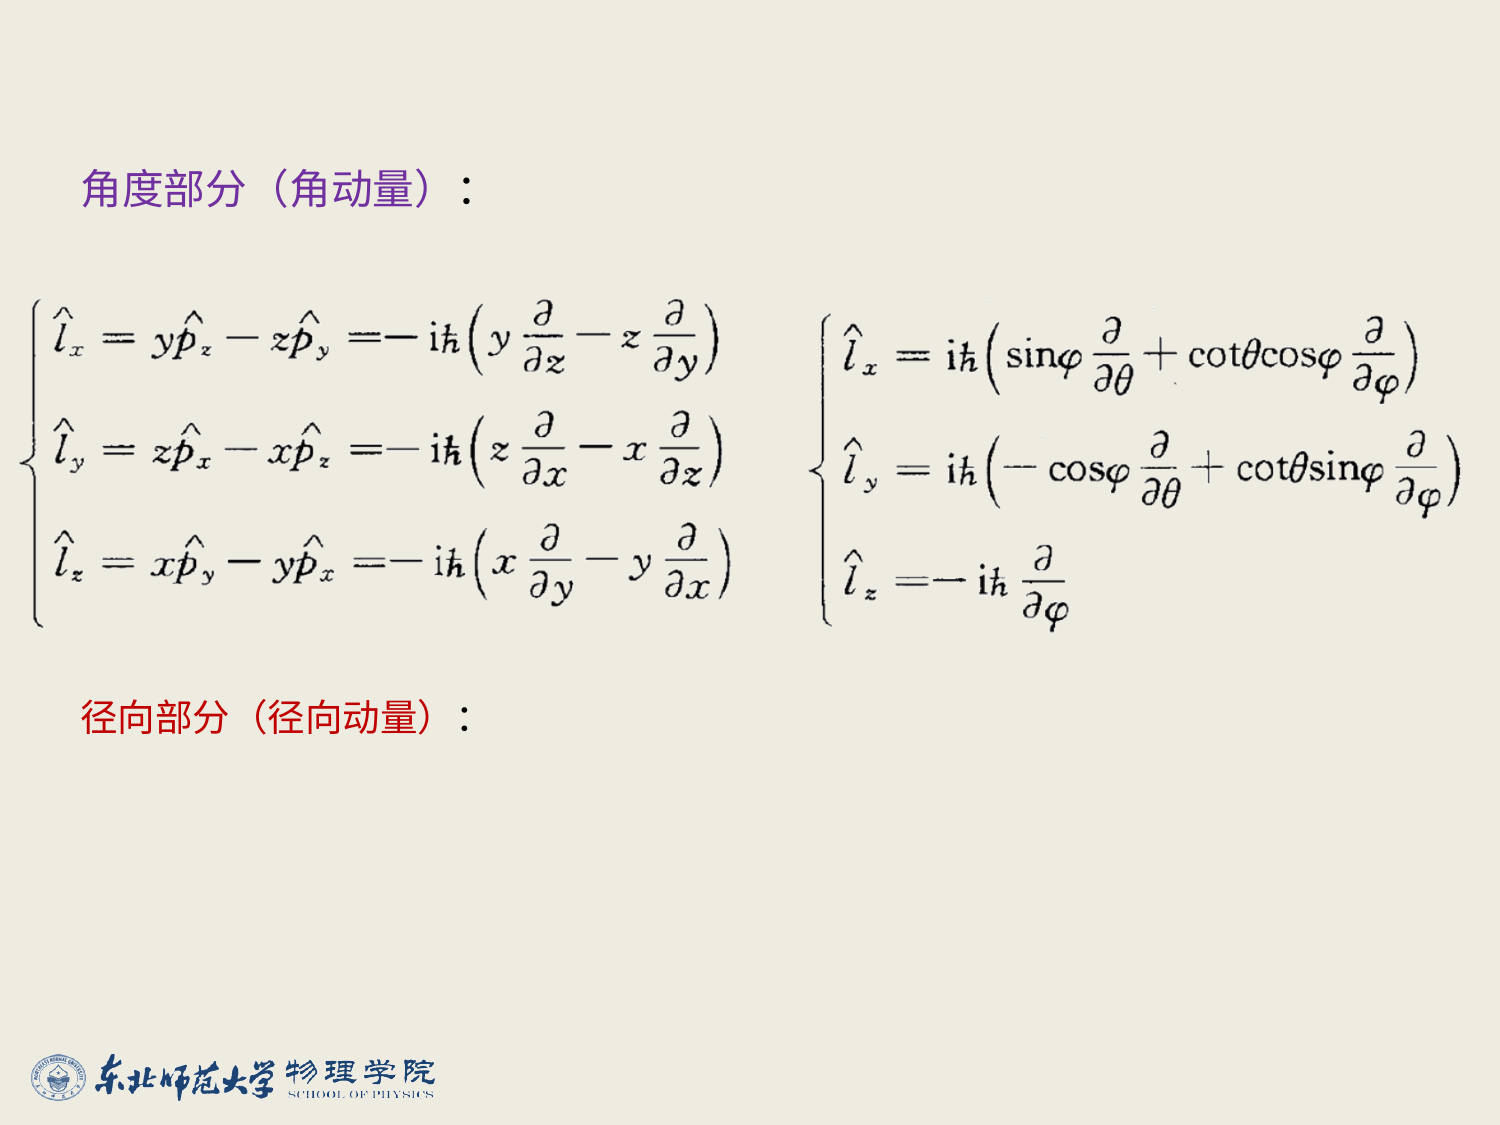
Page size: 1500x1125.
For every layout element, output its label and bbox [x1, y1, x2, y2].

picture [20, 1054, 440, 1101]
picture [0, 267, 1500, 642]
